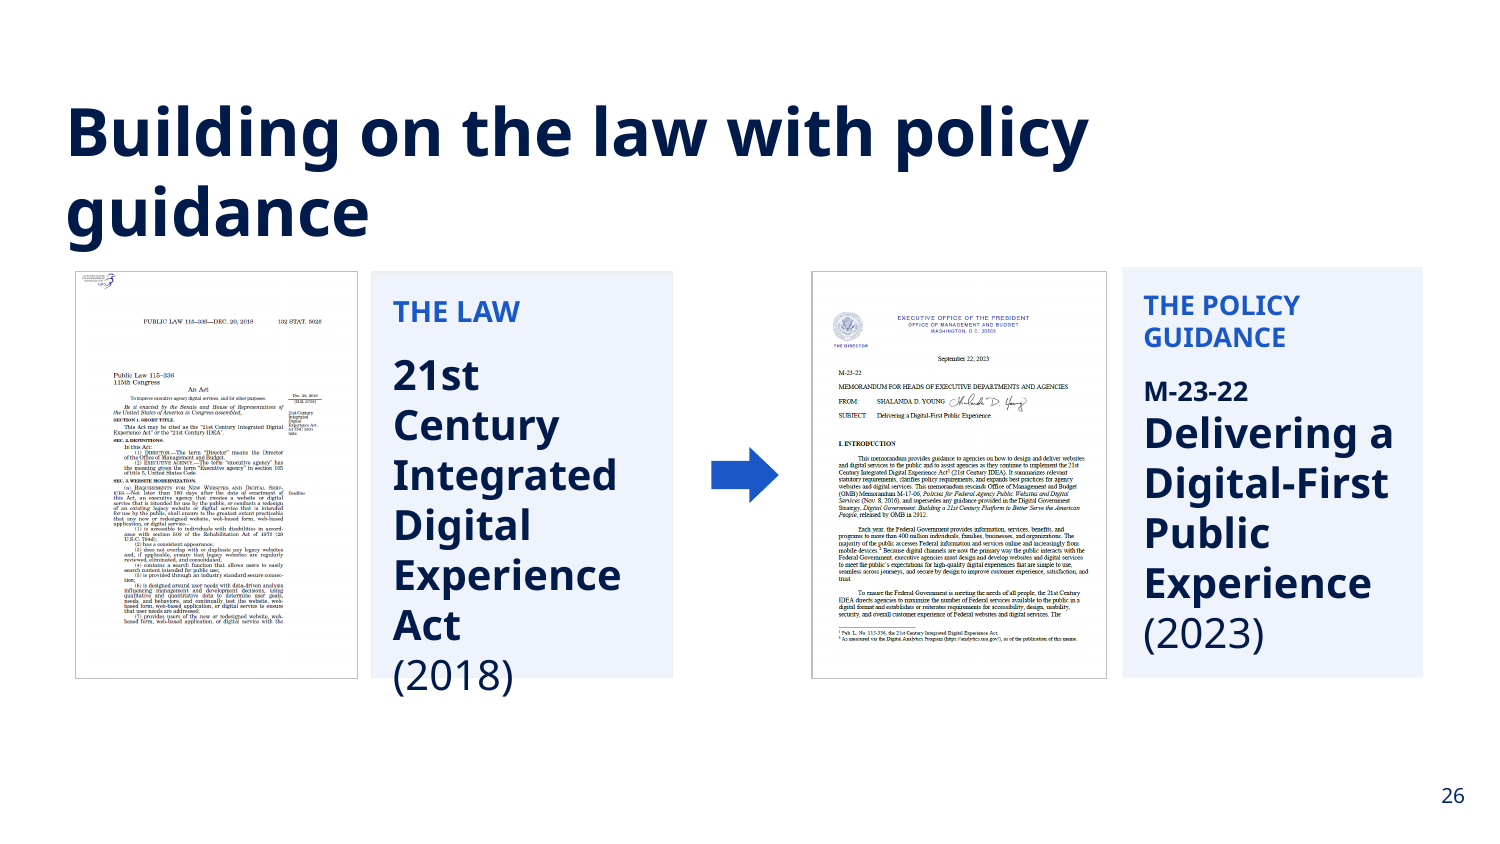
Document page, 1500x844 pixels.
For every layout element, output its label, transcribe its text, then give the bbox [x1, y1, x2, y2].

text_box THE POLICY GUIDANCE M-23-22 Delivering a Digital-First Public Experience (2023) [1122, 267, 1423, 678]
title Building on the law with policy guidance [50, 75, 1400, 190]
picture [75, 271, 357, 678]
text_box THE LAW 21st Century Integrated Digital Experience Act (2018) [371, 272, 673, 678]
slide_number 26 [1389, 764, 1480, 830]
text_box [711, 446, 779, 504]
picture [812, 271, 1107, 678]
